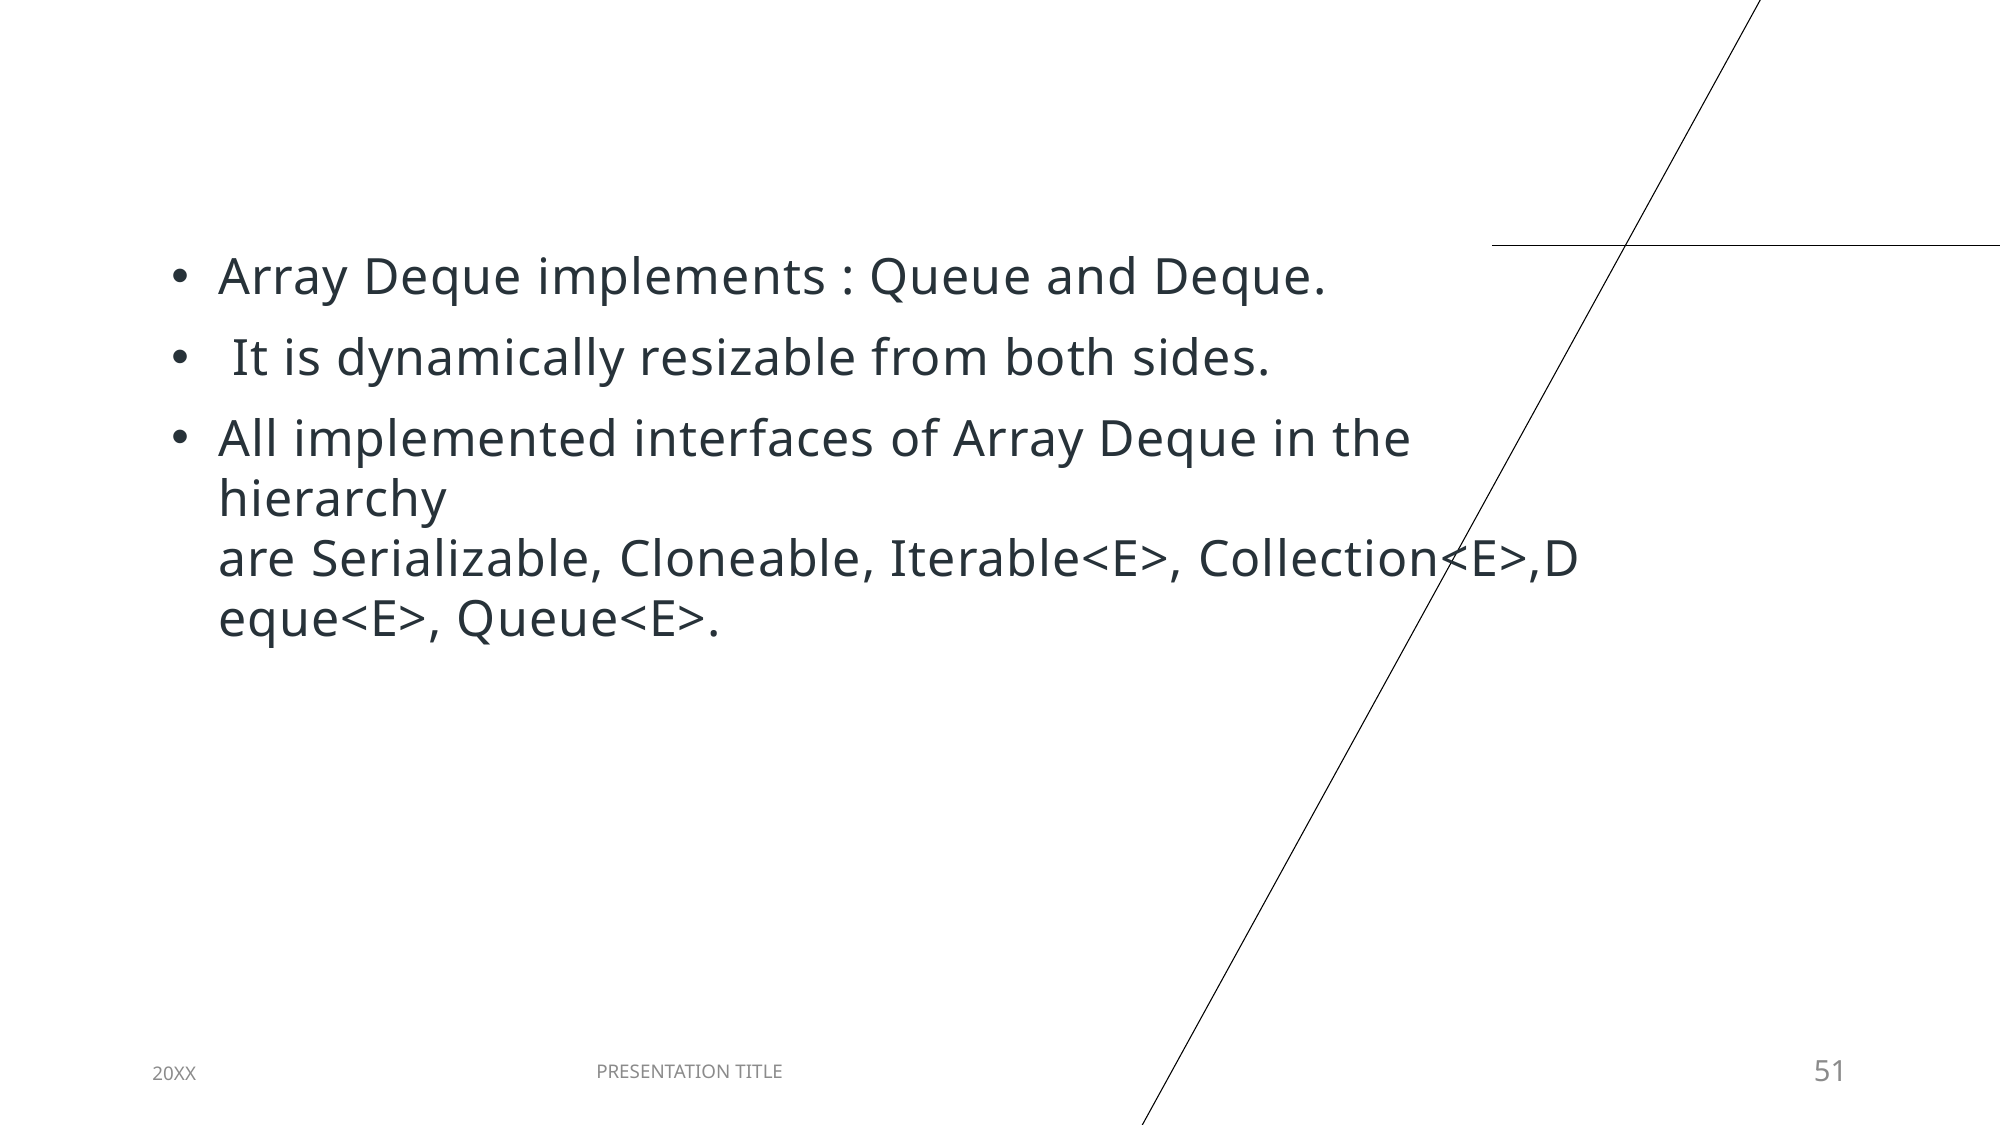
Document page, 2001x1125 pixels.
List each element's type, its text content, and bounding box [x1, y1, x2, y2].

slide_number 20XX [137, 1042, 338, 1103]
slide_number 51 [1412, 1042, 1863, 1103]
list Array Deque implements : Queue and Deque. It is dynamically resizable from both sides. All implemented interfaces of Array Deque in the hierarchy are Serializable, Cloneable, Iterable<E>, Collection<E>,Deque<E>, Queue<E>. [156, 237, 1599, 851]
footer PRESENTATION TITLE [404, 1042, 975, 1103]
